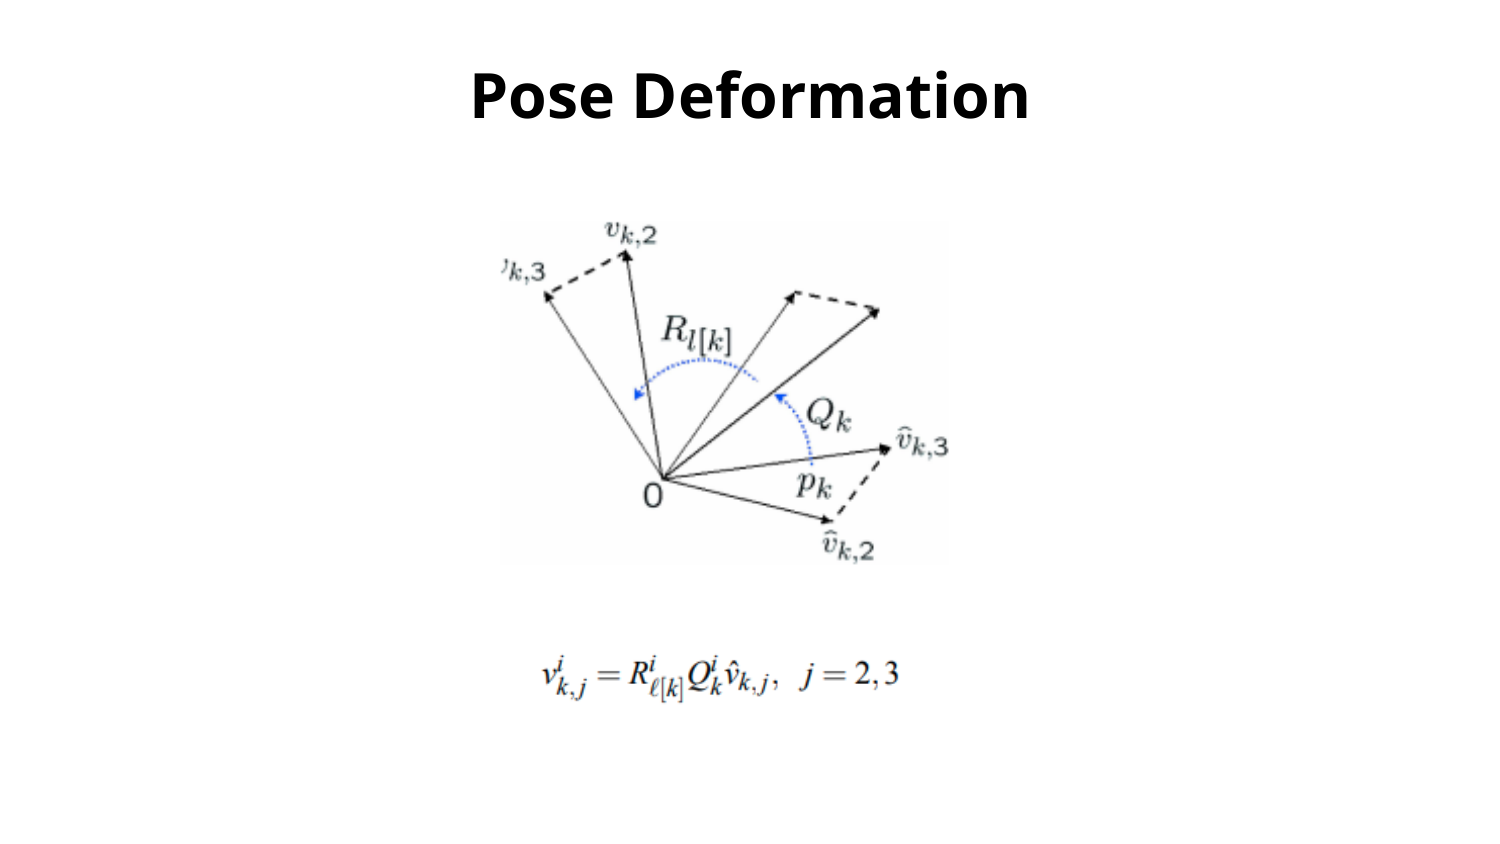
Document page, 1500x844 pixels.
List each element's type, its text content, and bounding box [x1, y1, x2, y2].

text_box Pose Deformation [33, 41, 1469, 151]
picture [489, 636, 942, 721]
picture [443, 149, 1052, 593]
